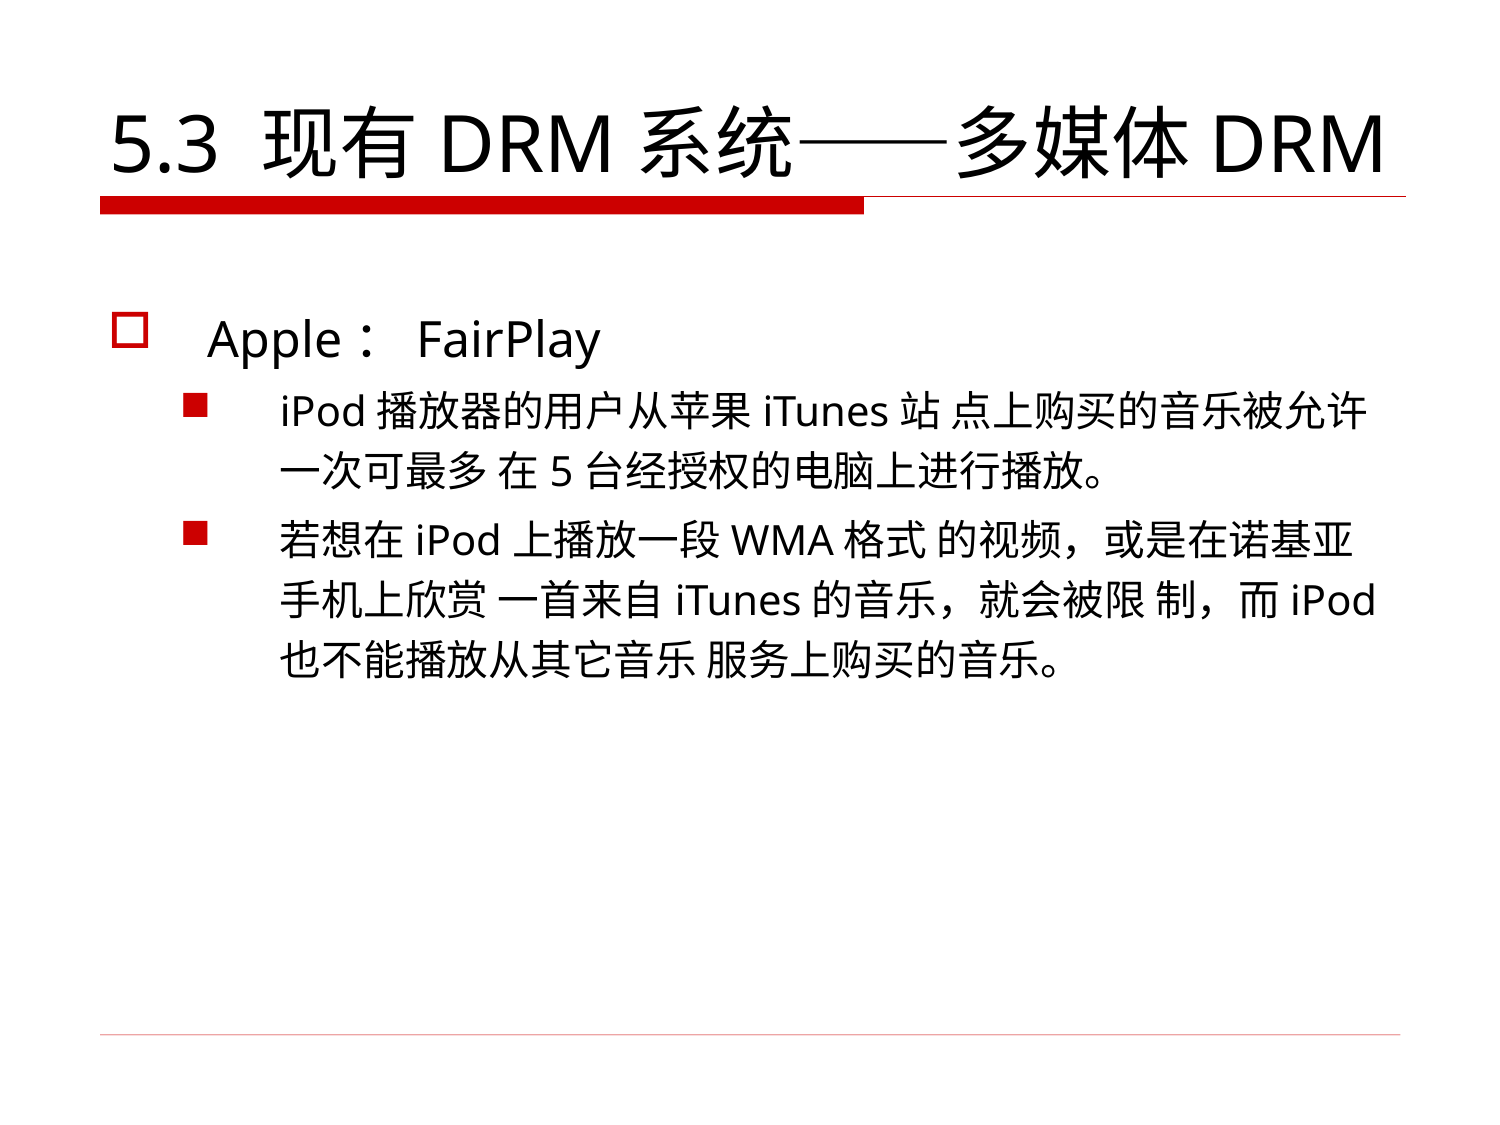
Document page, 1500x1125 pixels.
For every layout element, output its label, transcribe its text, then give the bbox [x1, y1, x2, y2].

list Apple：FairPlay iPod播放器的用户从苹果iTunes站 点上购买的音乐被允许一次可最多 在5台经授权的电脑上进行播放。 若想在iPod上播放一段WMA格式 的视频，或是在诺基亚手机上欣赏 一首来自iTunes的音乐，就会被限 制，而iPod也不能播放从其它音乐 服务上购买的音乐。 [92, 440, 1406, 1059]
title 5.3 现有DRM系统——多媒体DRM [94, 50, 1407, 197]
list Apple：FairPlay iPod播放器的用户从苹果iTunes站 点上购买的音乐被允许一次可最多 在5台经授权的电脑上进行播放。 若想在iPod上播放一段WMA格式 的视频，或是在诺基亚手机上欣赏 一首来自iTunes的音乐，就会被限 制，而iPod也不能播放从其它音乐 服务上购买的音乐。 [92, 287, 1406, 439]
